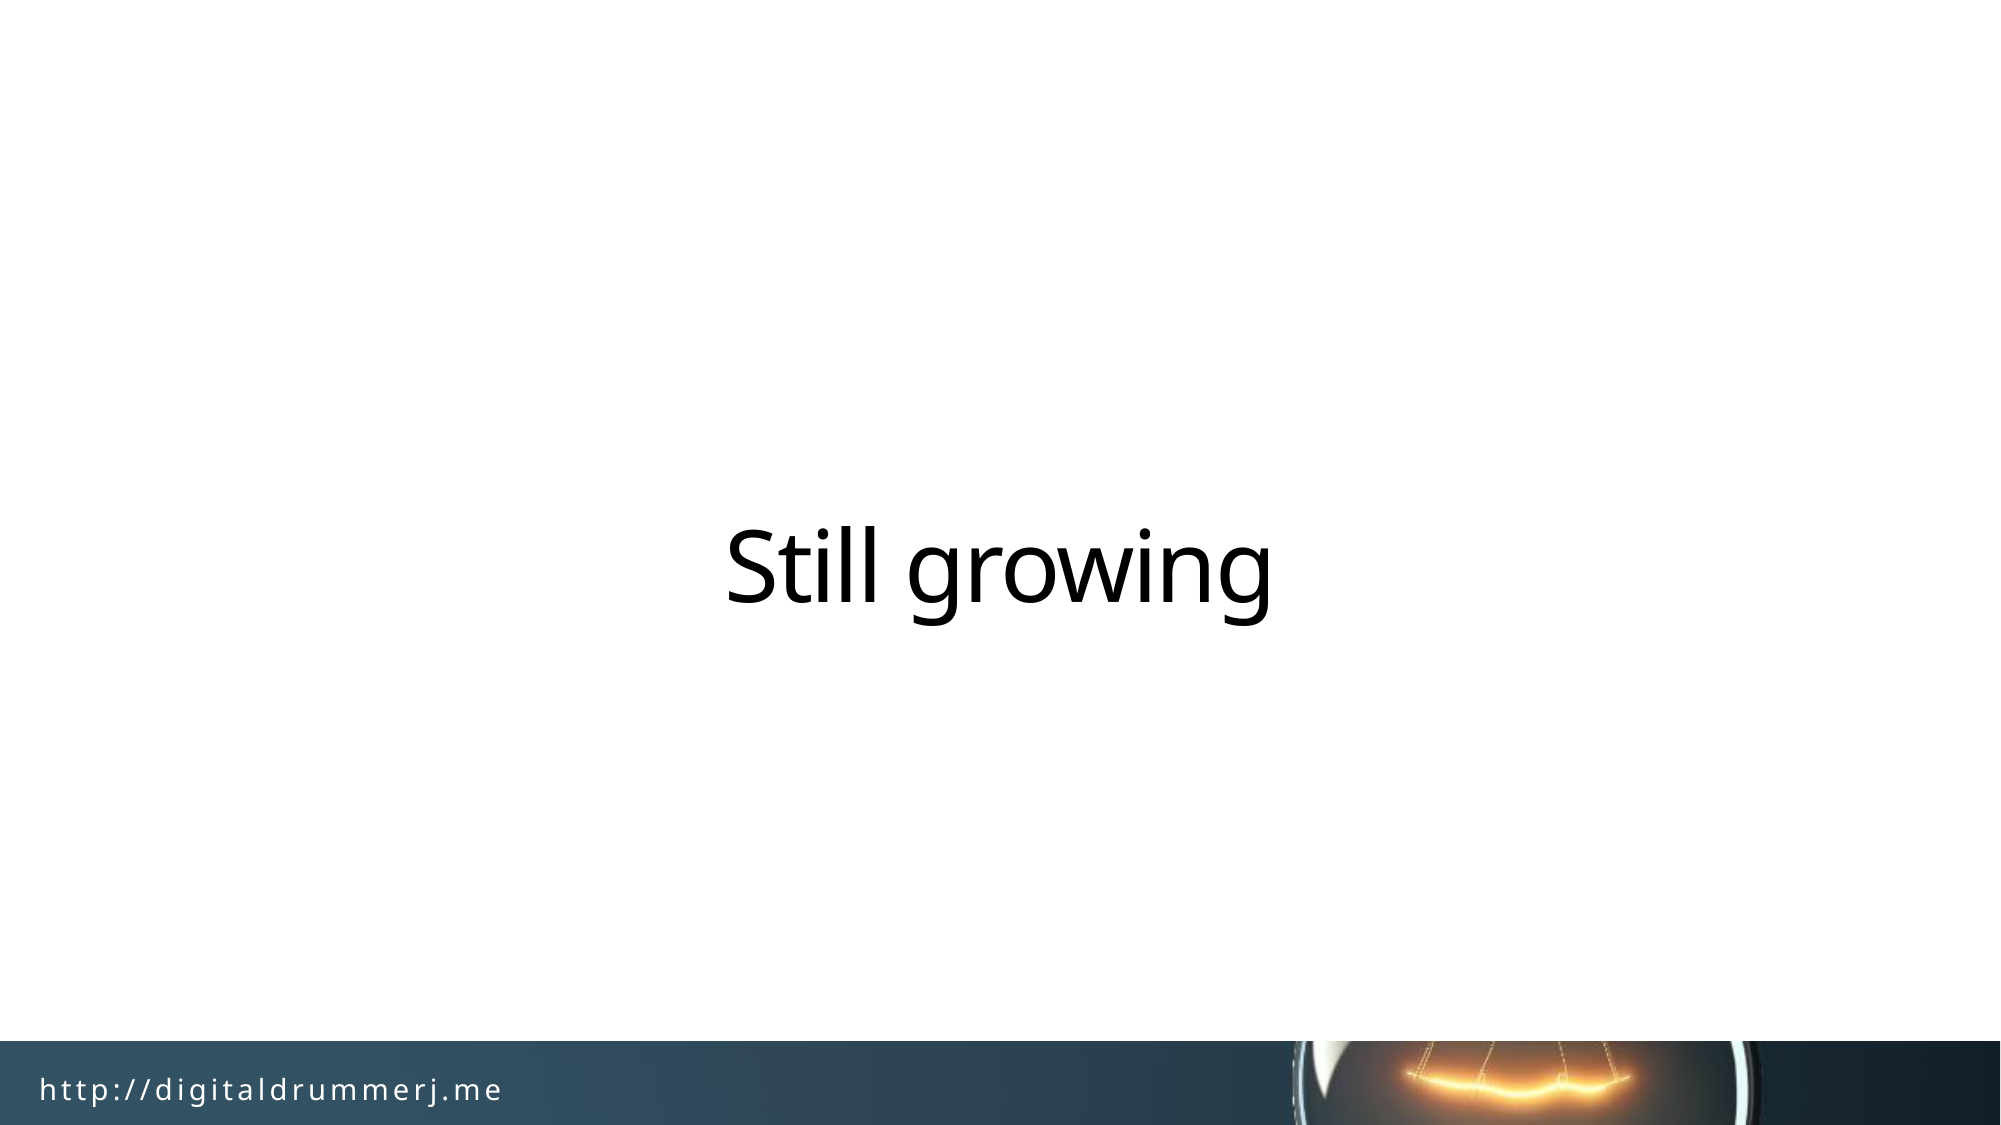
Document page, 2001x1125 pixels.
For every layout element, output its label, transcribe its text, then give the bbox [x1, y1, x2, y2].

title Still growing [330, 182, 1671, 943]
picture [0, 1041, 2001, 1125]
